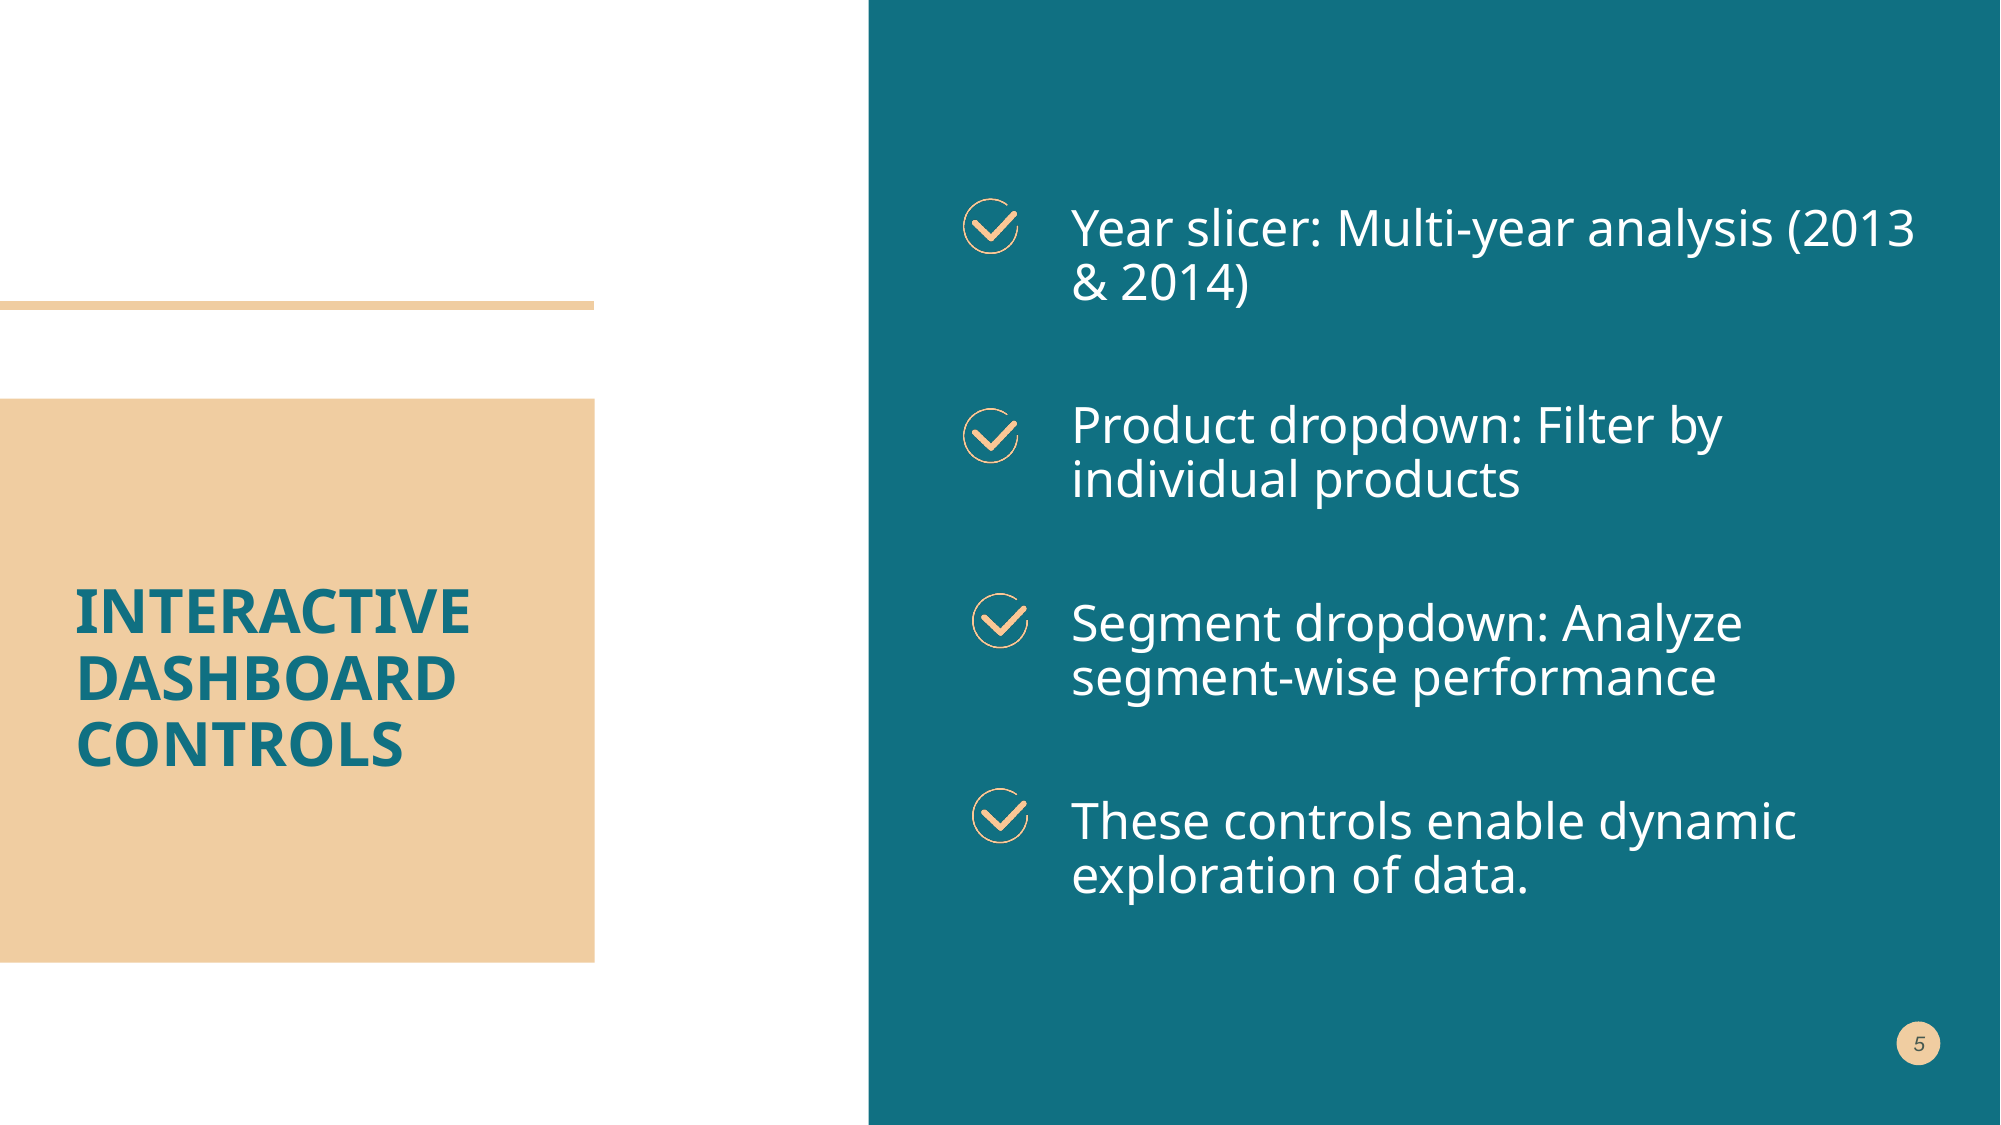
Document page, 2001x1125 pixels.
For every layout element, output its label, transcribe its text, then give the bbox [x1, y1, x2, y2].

slide_number 5 [1881, 1012, 1940, 1073]
picture [952, 573, 1048, 669]
title INTERACTIVE DASHBOARD CONTROLS [60, 573, 594, 788]
picture [952, 768, 1048, 863]
picture [943, 388, 1038, 483]
list Year slicer: Multi-year analysis (2013 & 2014) Product dropdown: Filter by individual products Segment dropdown: Analyze segment-wise performance These controls enable dynamic exploration of data. [1056, 195, 1940, 920]
picture [943, 178, 1038, 274]
